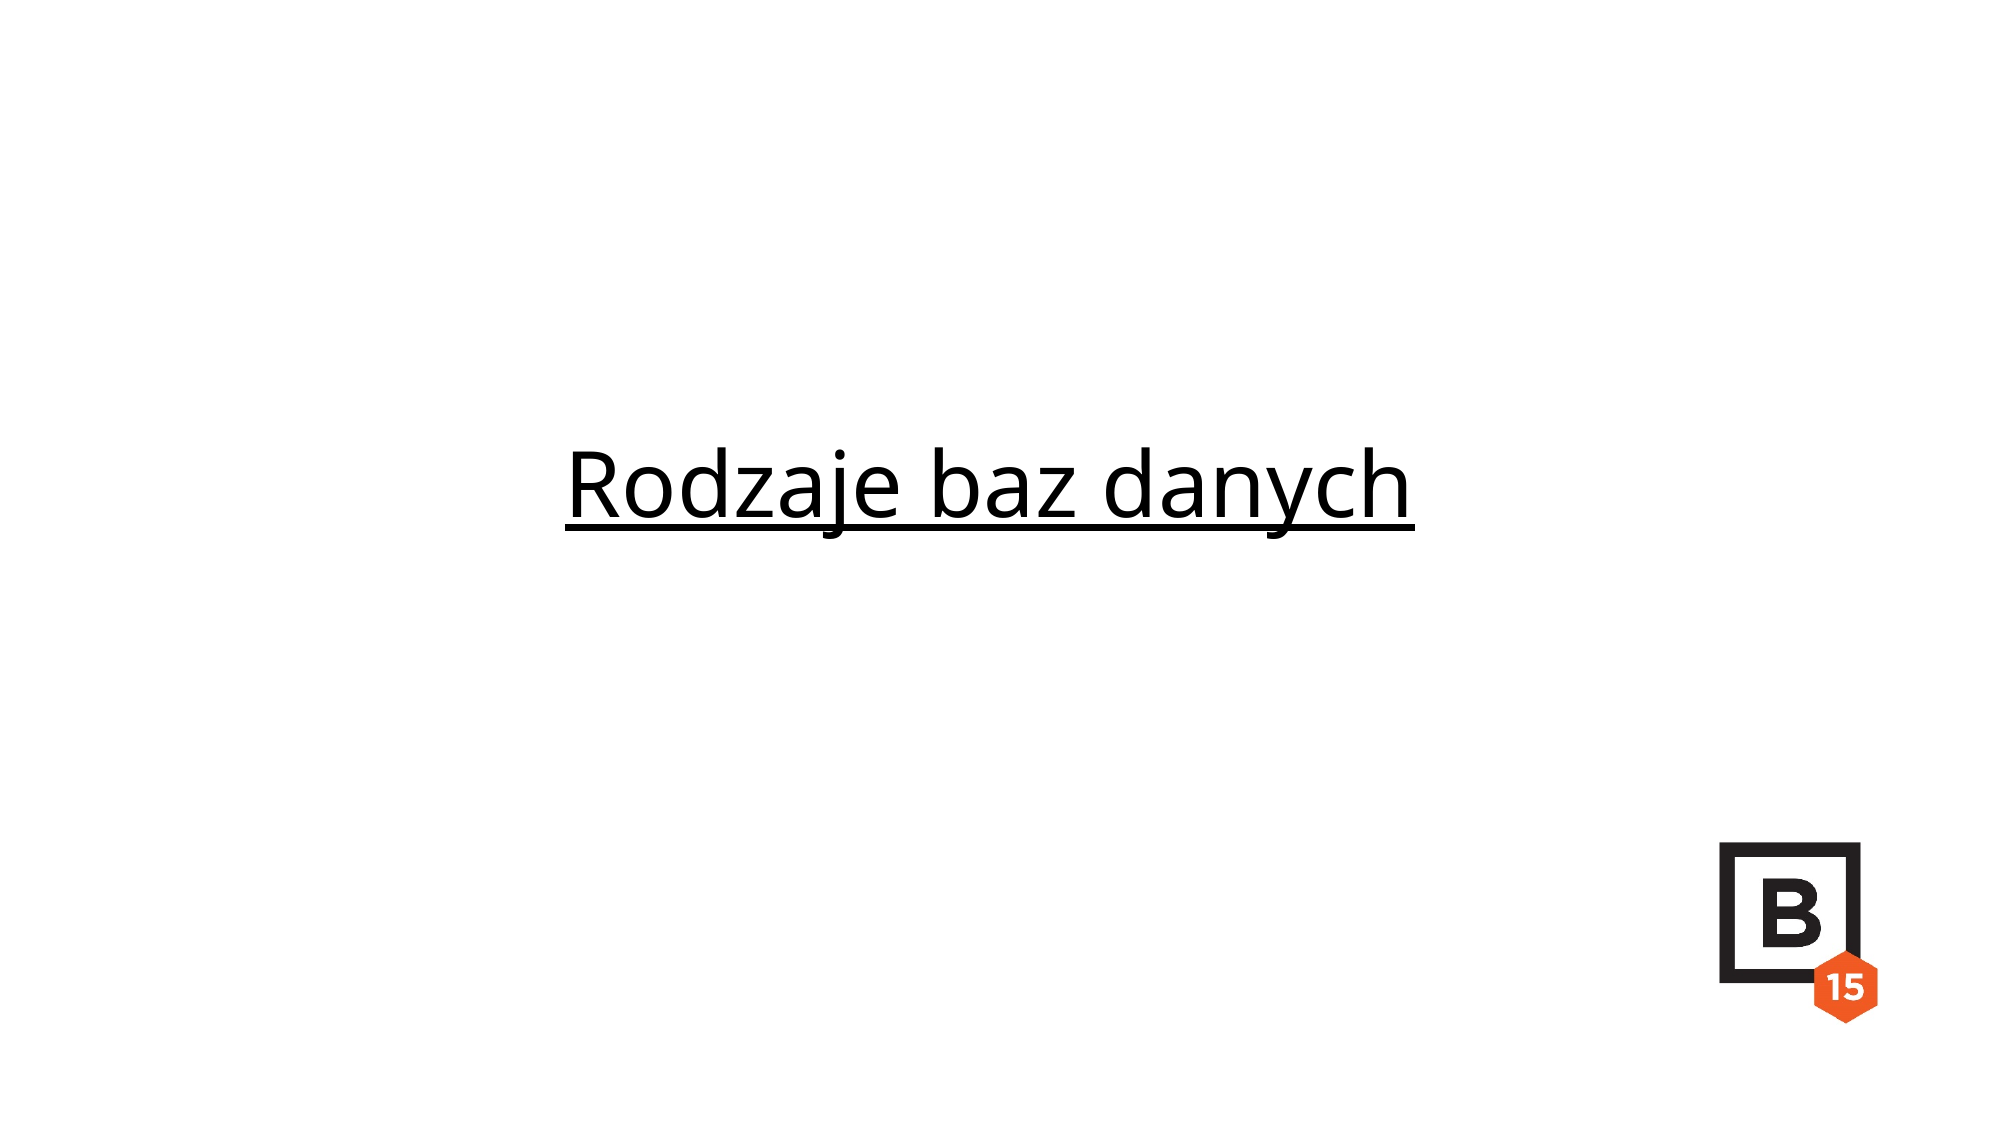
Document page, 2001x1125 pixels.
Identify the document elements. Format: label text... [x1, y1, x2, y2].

list Rodzaje baz danych [99, 430, 1880, 565]
picture [1717, 841, 1879, 1025]
